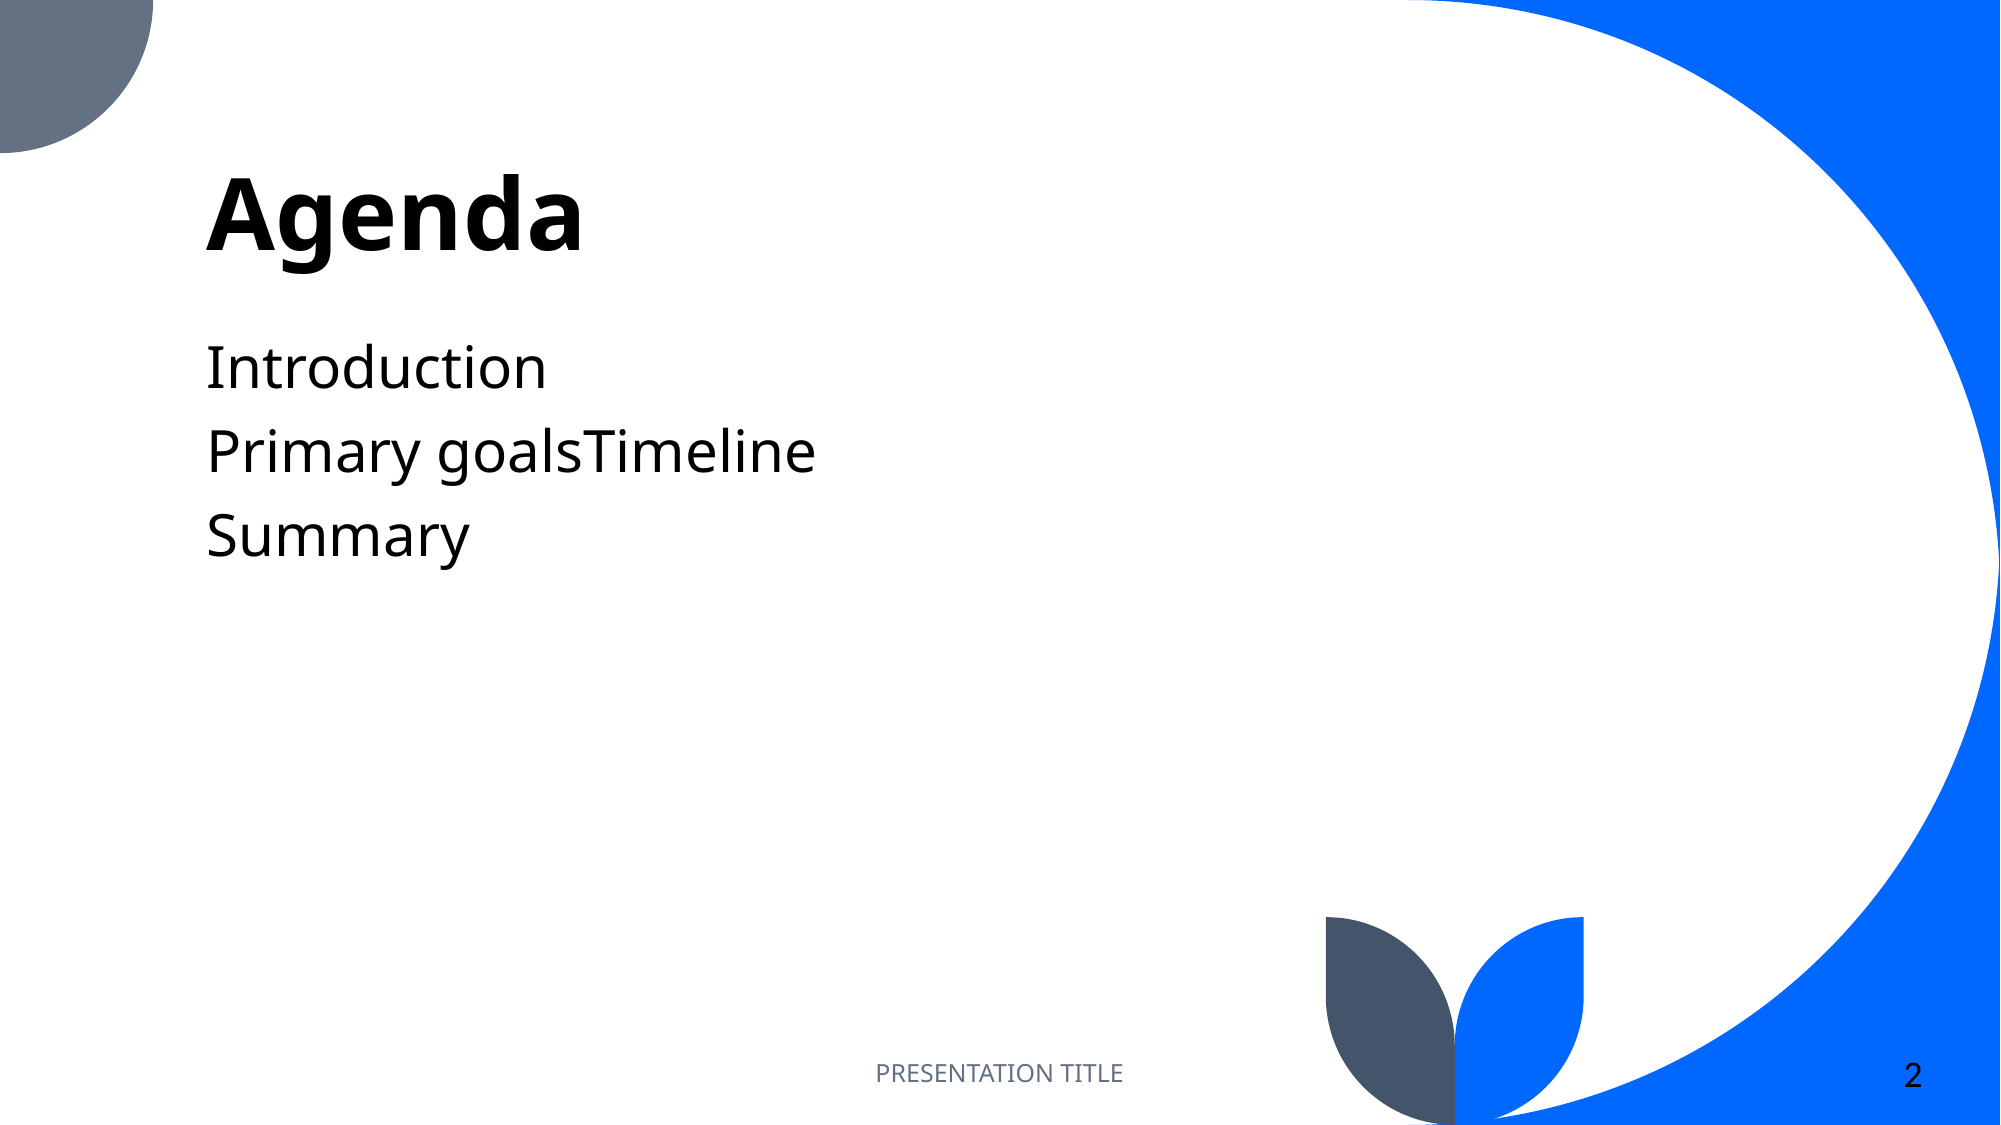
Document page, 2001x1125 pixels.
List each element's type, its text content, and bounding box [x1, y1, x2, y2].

list Introduction Primary goalsTimeline Summary [191, 330, 1796, 884]
text_box PRESENTATION TITLE [662, 1042, 1338, 1103]
title Agenda [191, 22, 1796, 280]
text_box 2 [1665, 1042, 1938, 1103]
